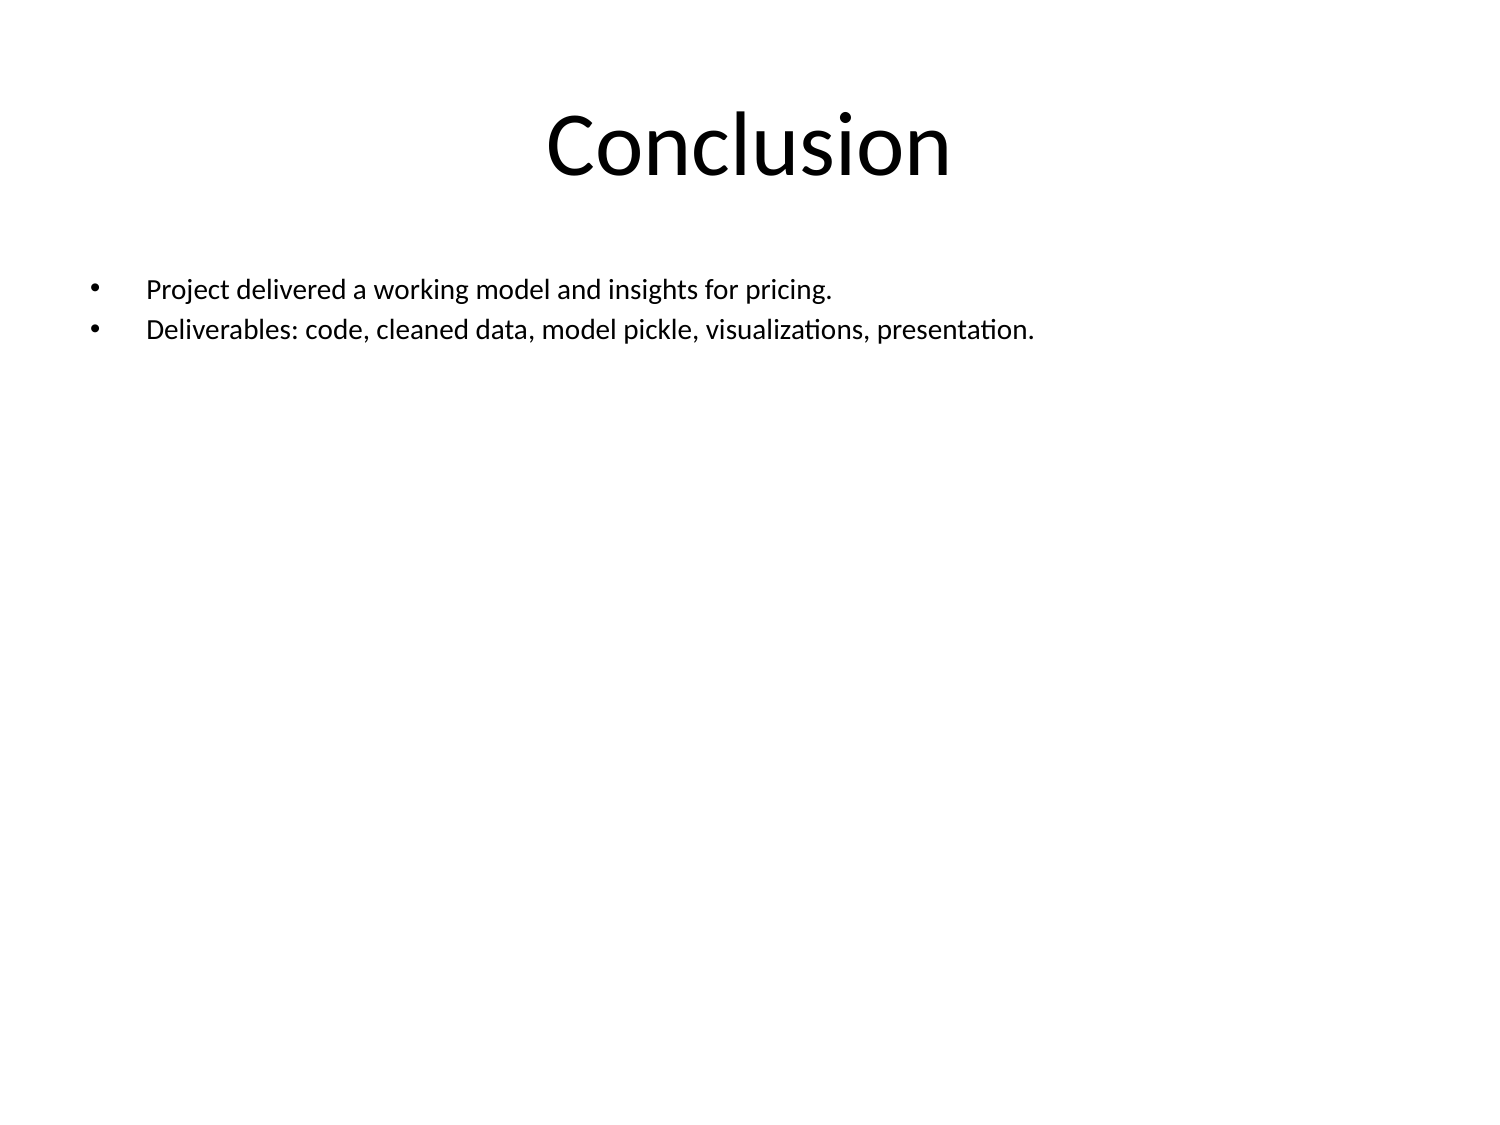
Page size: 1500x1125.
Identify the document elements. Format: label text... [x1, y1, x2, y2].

list Project delivered a working model and insights for pricing. Deliverables: code, cleaned data, model pickle, visualizations, presentation. [75, 262, 1425, 1005]
title Conclusion [75, 45, 1425, 233]
